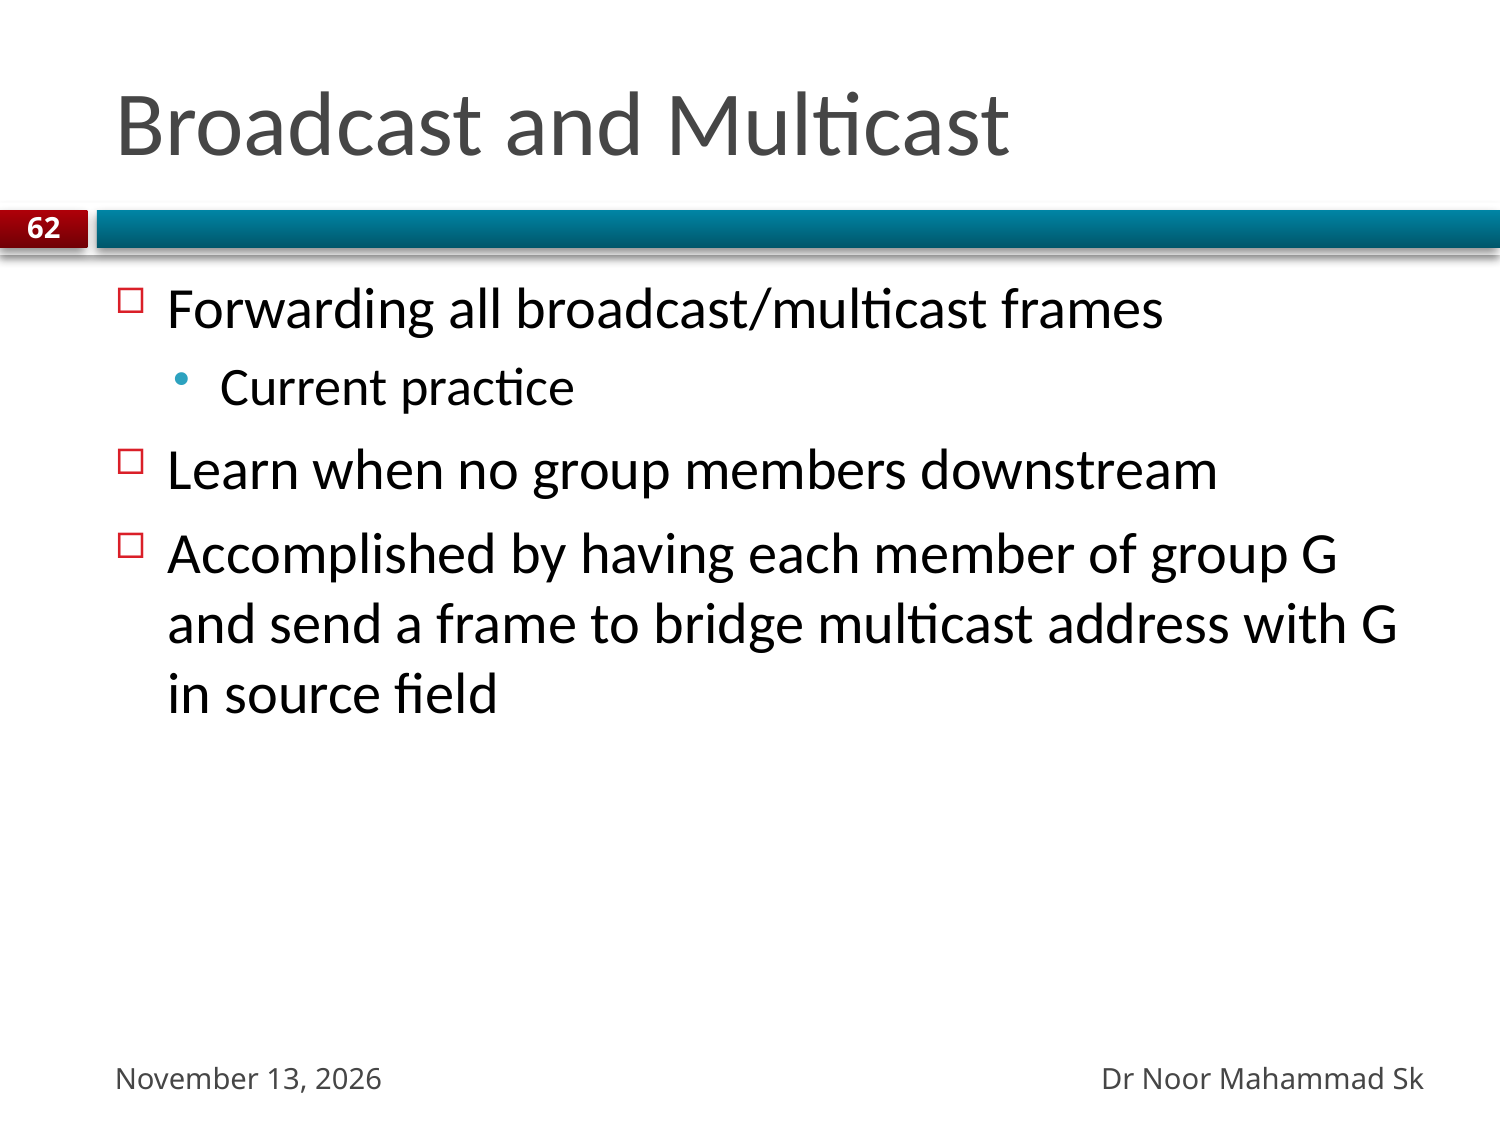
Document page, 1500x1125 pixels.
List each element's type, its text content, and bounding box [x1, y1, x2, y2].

title Broadcast and Multicast [100, 37, 1438, 200]
list Forwarding all broadcast/multicast frames Current practice Learn when no group members downstream Accomplished by having each member of group G and send a frame to bridge multicast address with G in source field [100, 262, 1438, 1000]
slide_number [99, 1050, 538, 1110]
footer Dr Noor Mahammad Sk [549, 1050, 1440, 1110]
slide_number 62 [0, 208, 88, 249]
